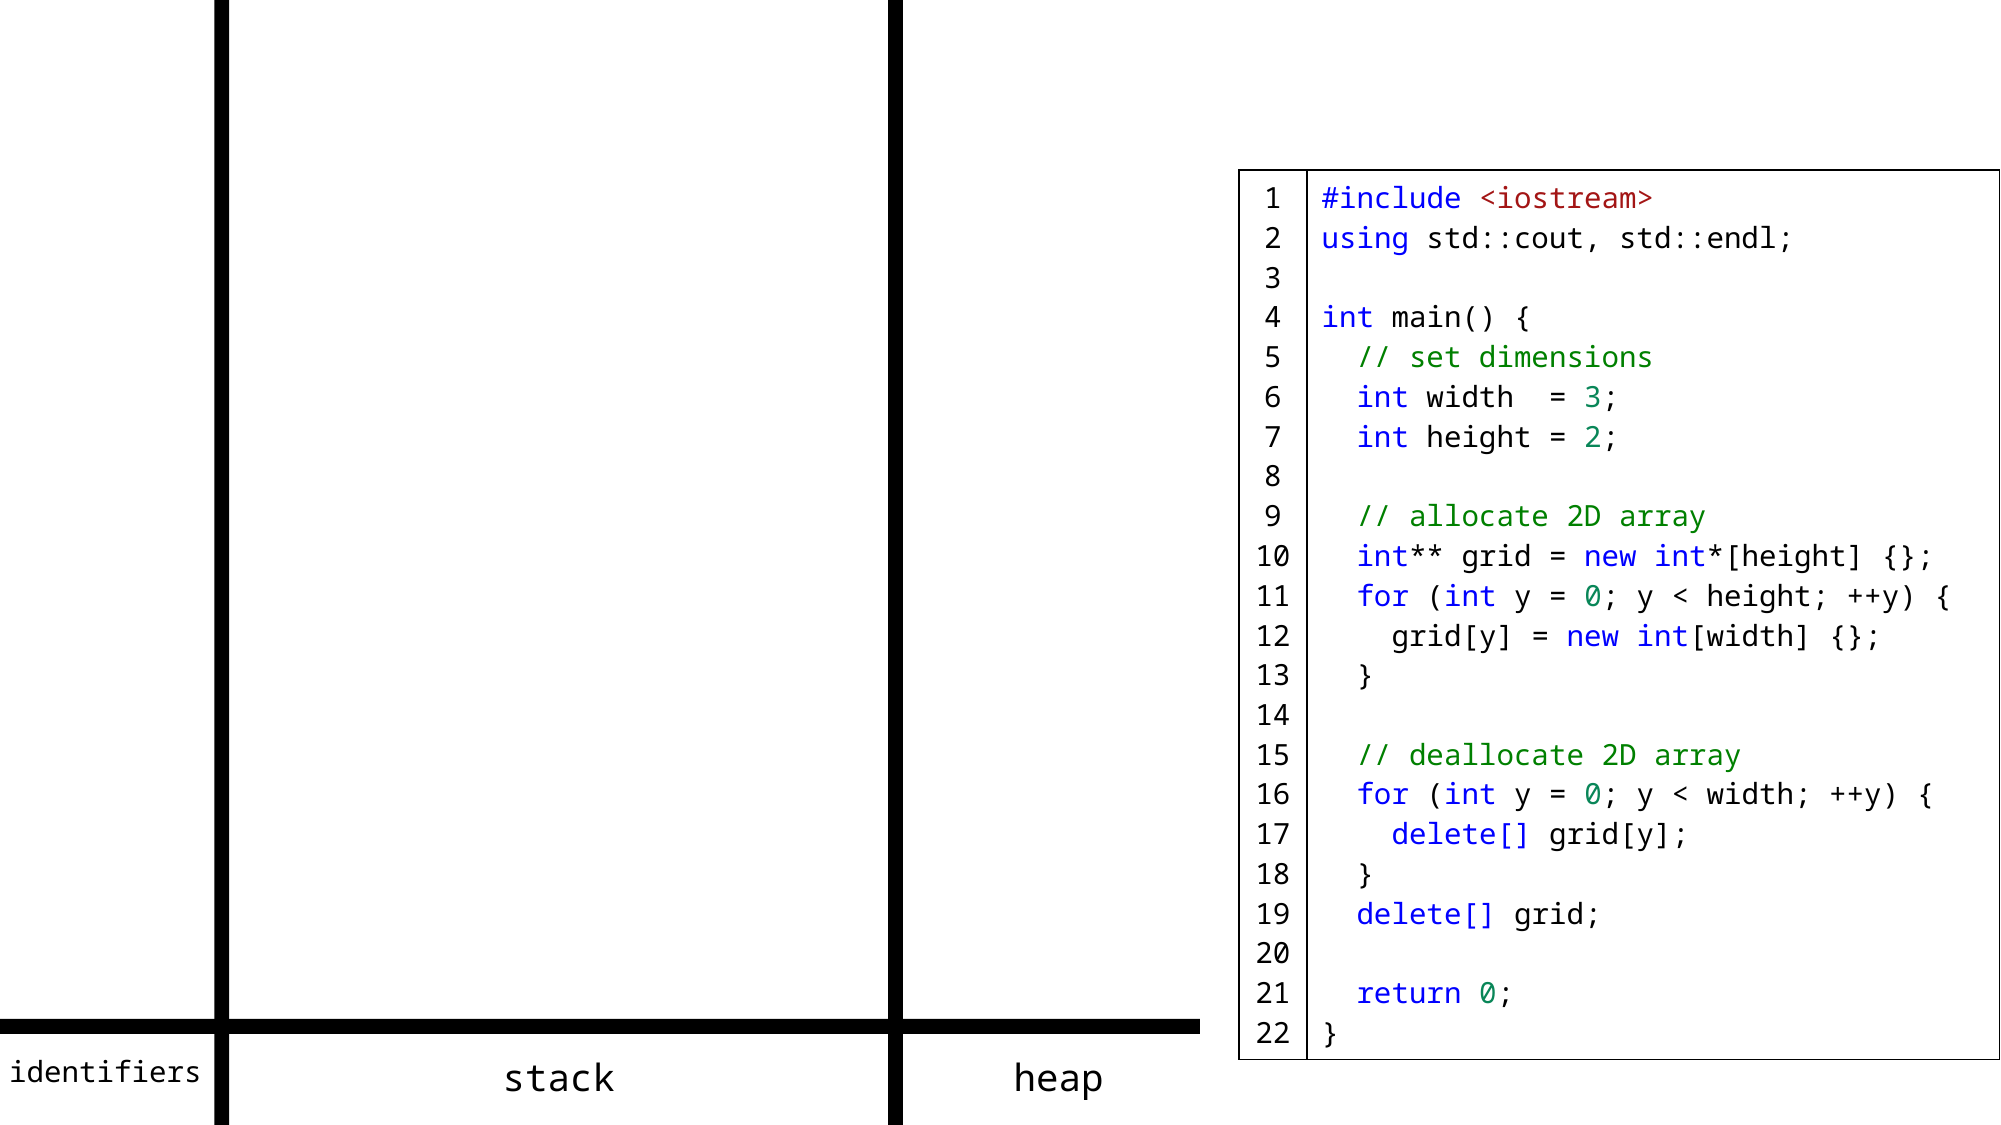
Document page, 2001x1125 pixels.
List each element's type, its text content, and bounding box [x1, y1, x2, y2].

text_box heap [998, 1046, 1119, 1107]
text_box stack [487, 1046, 630, 1107]
text_box [0, 1018, 213, 1035]
table_header #include <iostream> using std::cout, std::endl; int main() { // set dimensions int width = 3; int height = 2; // allocate 2D array int** grid = new int*[height] {}; for (int y = 0; y < height; ++y) { grid[y] = new int[width] {}; } // deallocate 2D array for (int y = 0; y < width; ++y) { delete[] grid[y]; } delete[] grid; return 0; } [1308, 171, 1999, 1059]
text_box [904, 1018, 1201, 1035]
text_box [230, 1018, 887, 1035]
text_box [213, 0, 230, 1125]
table_header 1 2 3 4 5 6 7 8 9 10 11 12 13 14 15 16 17 18 19 20 21 22 [1240, 171, 1306, 1059]
text_box identifiers [0, 1045, 217, 1096]
text_box [887, 0, 904, 1125]
